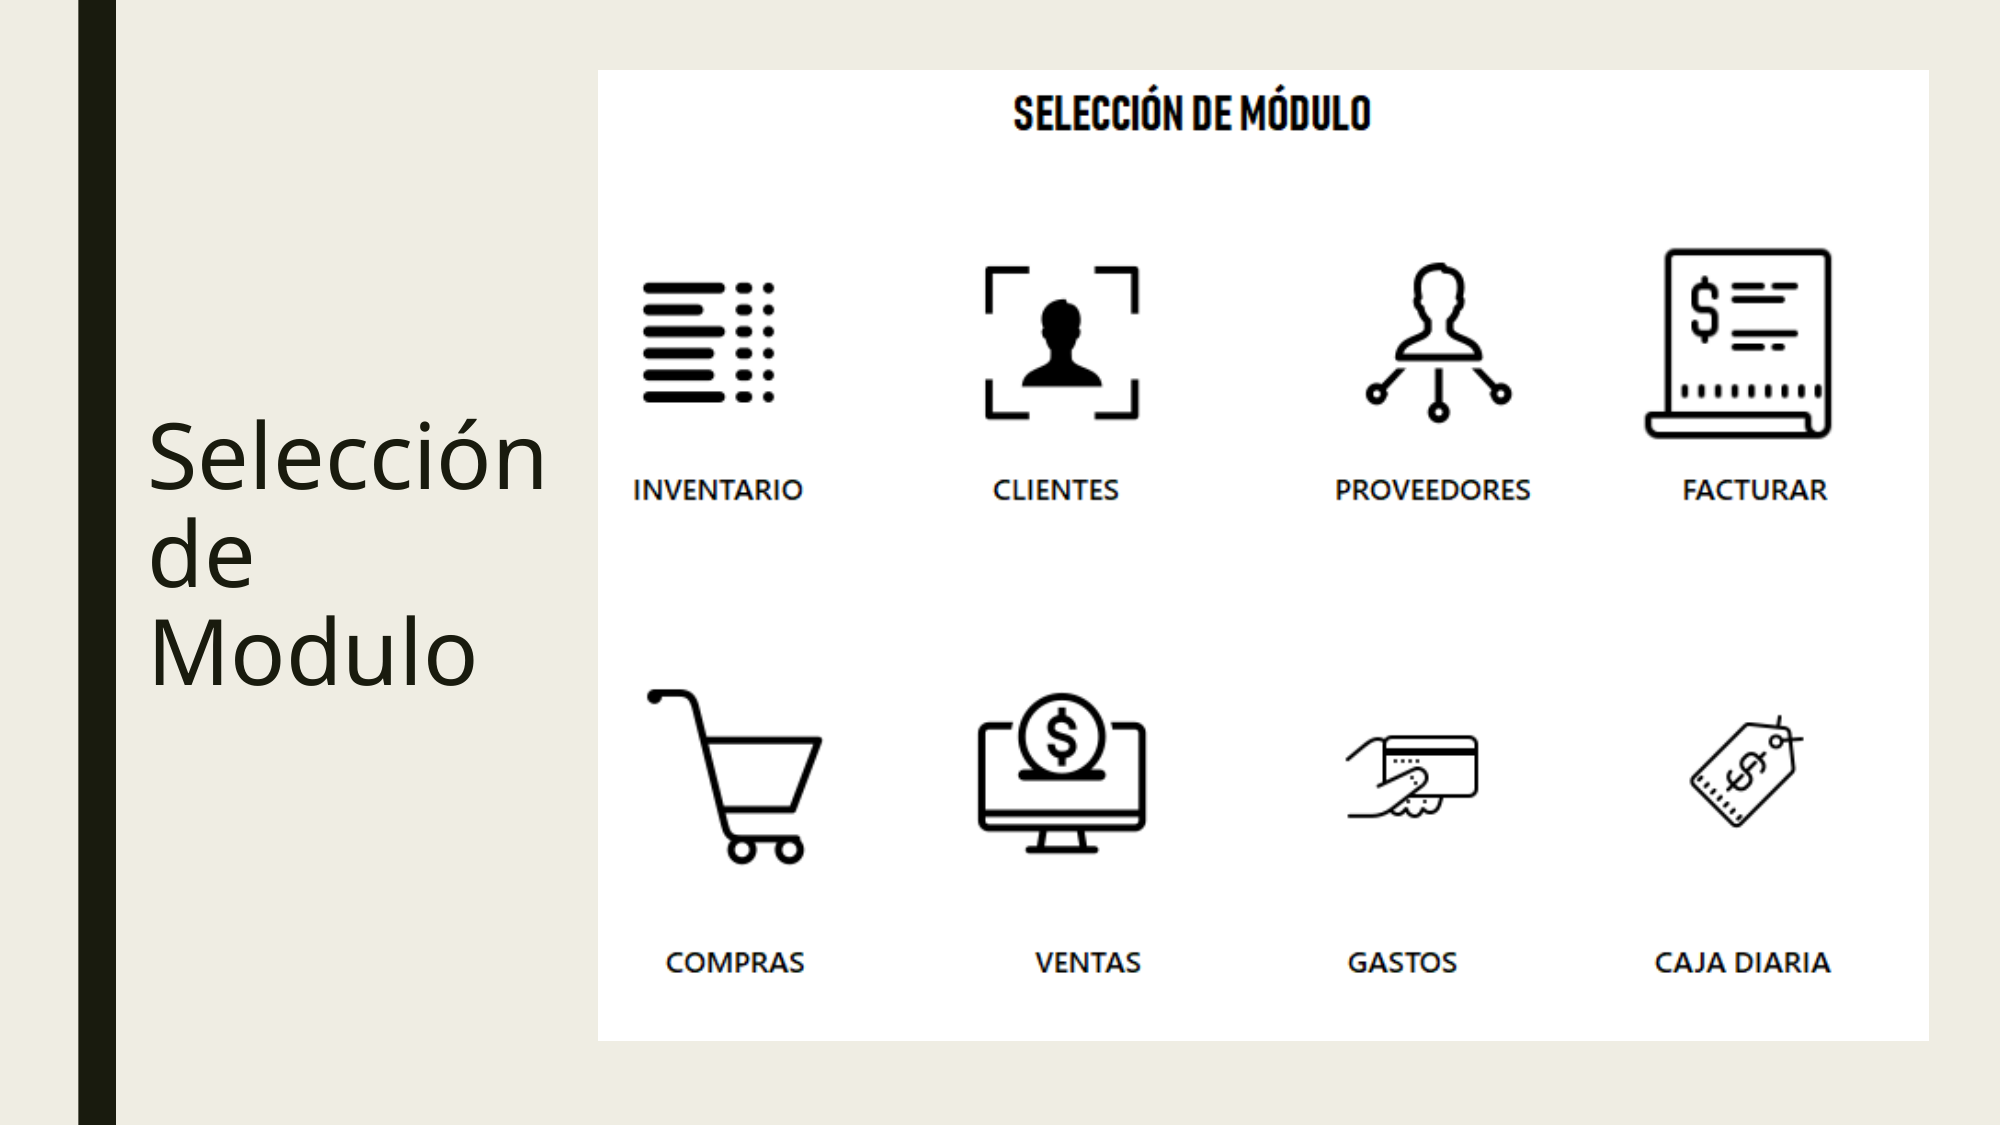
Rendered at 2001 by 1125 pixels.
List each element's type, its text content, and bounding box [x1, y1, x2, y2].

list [598, 70, 1929, 1041]
title Selección de Modulo [132, 403, 598, 648]
